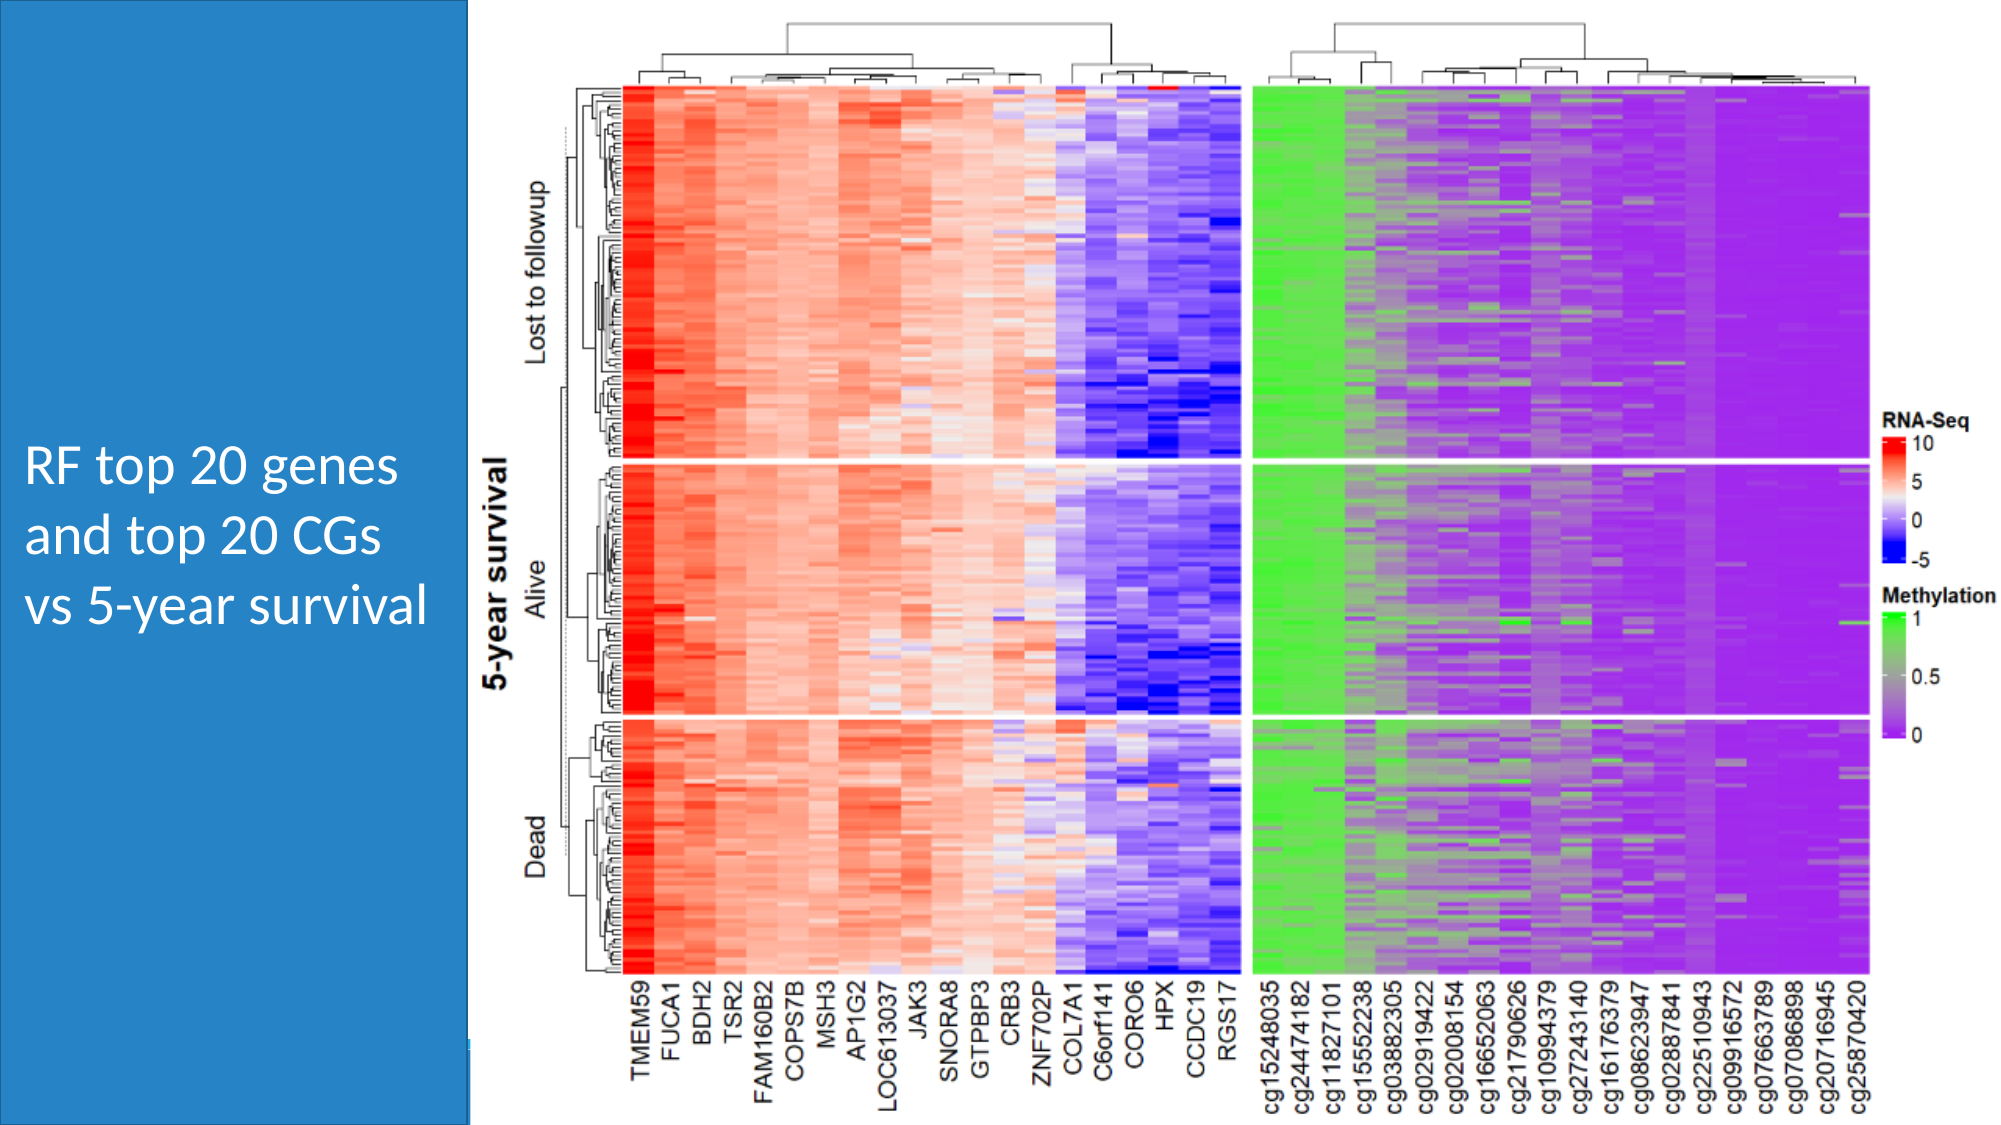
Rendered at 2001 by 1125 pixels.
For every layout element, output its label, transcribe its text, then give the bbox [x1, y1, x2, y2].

picture [469, 10, 2000, 1125]
text_box [0, 0, 468, 1125]
text_box RF top 20 genes and top 20 CGs vs 5-year survival [9, 418, 450, 644]
